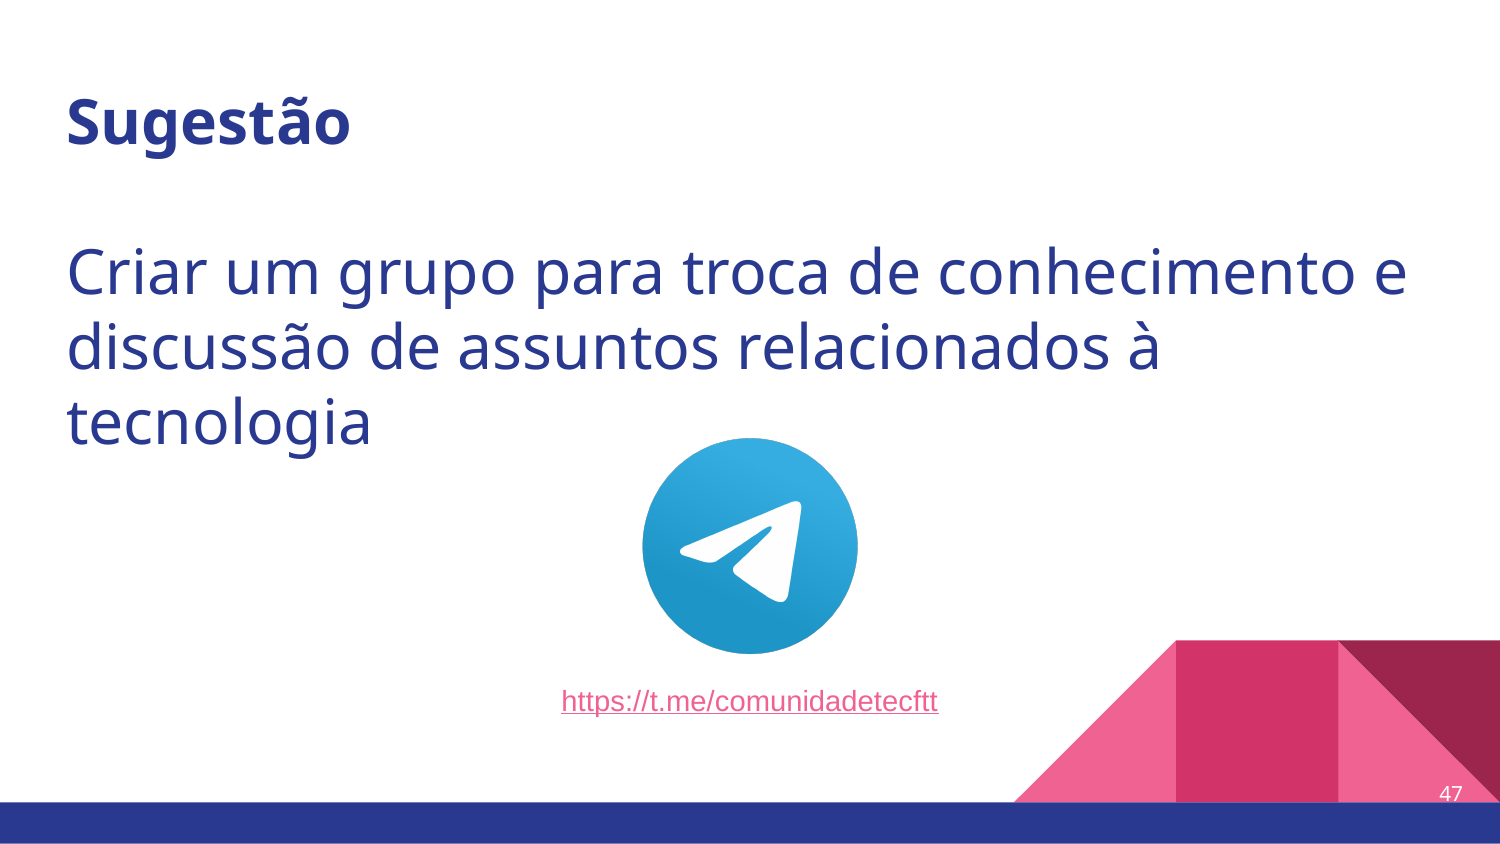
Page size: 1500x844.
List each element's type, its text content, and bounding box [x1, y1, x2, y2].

slide_number ‹#› [1387, 762, 1478, 828]
title Sugestão Criar um grupo para troca de conhecimento e discussão de assuntos relacionados à tecnologia [51, 67, 1449, 483]
picture [549, 433, 951, 660]
text_box https://t.me/comunidadetecftt [503, 666, 996, 732]
